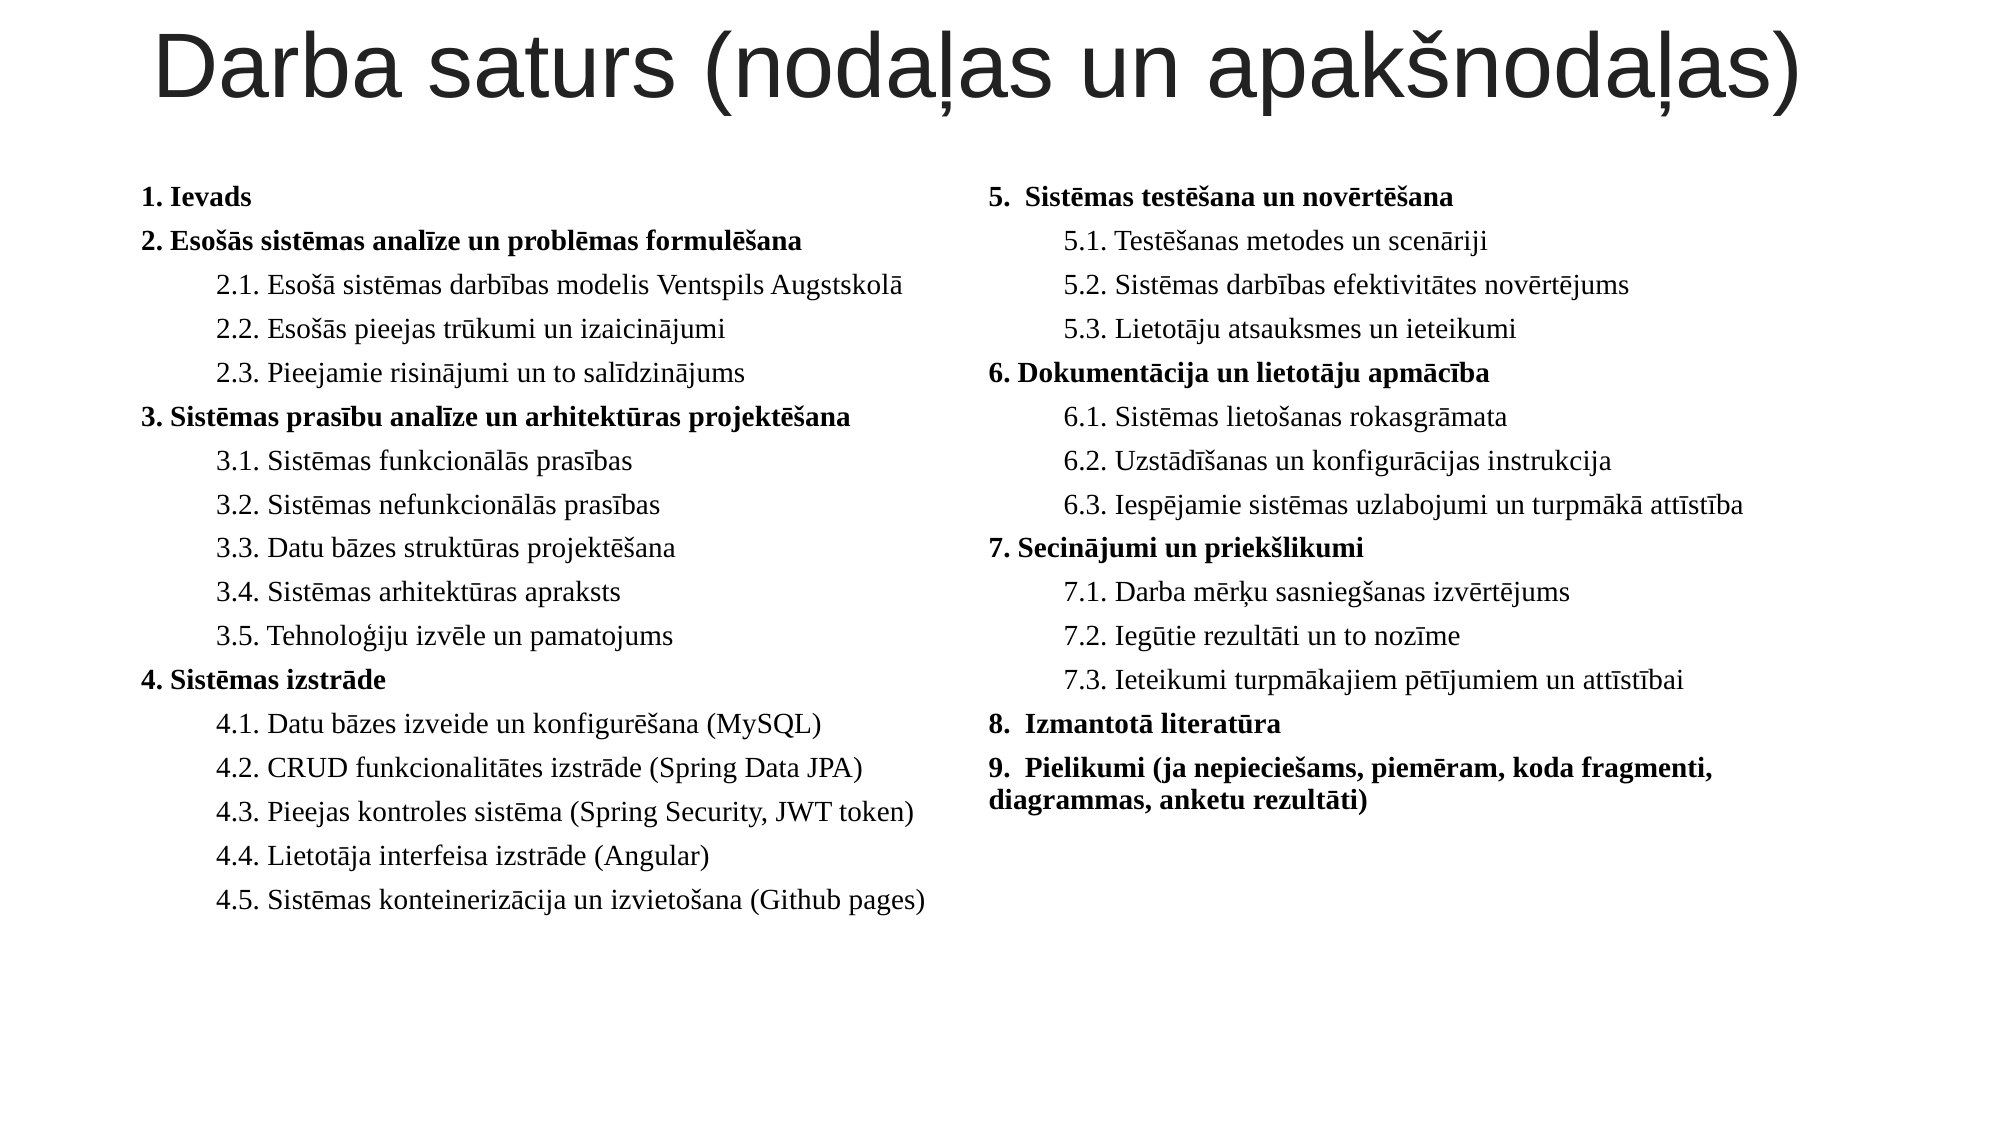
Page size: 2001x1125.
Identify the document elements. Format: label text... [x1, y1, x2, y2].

title Darba saturs (nodaļas un apakšnodaļas) [137, 10, 1863, 126]
list 1. Ievads 2. Esošās sistēmas analīze un problēmas formulēšana 2.1. Esošā sistēmas darbības modelis Ventspils Augstskolā 2.2. Esošās pieejas trūkumi un izaicinājumi 2.3. Pieejamie risinājumi un to salīdzinājums 3. Sistēmas prasību analīze un arhitektūras projektēšana 3.1. Sistēmas funkcionālās prasības 3.2. Sistēmas nefunkcionālās prasības 3.3. Datu bāzes struktūras projektēšana 3.4. Sistēmas arhitektūras apraksts 3.5. Tehnoloģiju izvēle un pamatojums 4. Sistēmas izstrāde 4.1. Datu bāzes izveide un konfigurēšana (MySQL) 4.2. CRUD funkcionalitātes izstrāde (Spring Data JPA) 4.3. Pieejas kontroles sistēma (Spring Security, JWT token) 4.4. Lietotāja interfeisa izstrāde (Angular) 4.5. Sistēmas konteinerizācija un izvietošana (Github pages) 5. Sistēmas testēšana un novērtēšana 5.1. Testēšanas metodes un scenāriji 5.2. Sistēmas darbības efektivitātes novērtējums 5.3. Lietotāju atsauksmes un ieteikumi 6. Dokumentācija un lietotāju apmācība 6.1. Sistēmas lietošanas rokasgrāmata 6.2. Uzstādīšanas un konfigurācijas instrukcija 6.3. Iespējamie sistēmas uzlabojumi un turpmākā attīstība 7. Secinājumi un priekšlikumi 7.1. Darba mērķu sasniegšanas izvērtējums 7.2. Iegūtie rezultāti un to nozīme 7.3. Ieteikumi turpmākajiem pētījumiem un attīstībai 8. Izmantotā literatūra 9. Pielikumi (ja nepieciešams, piemēram, koda fragmenti, diagrammas, anketu rezultāti) [88, 173, 1814, 952]
